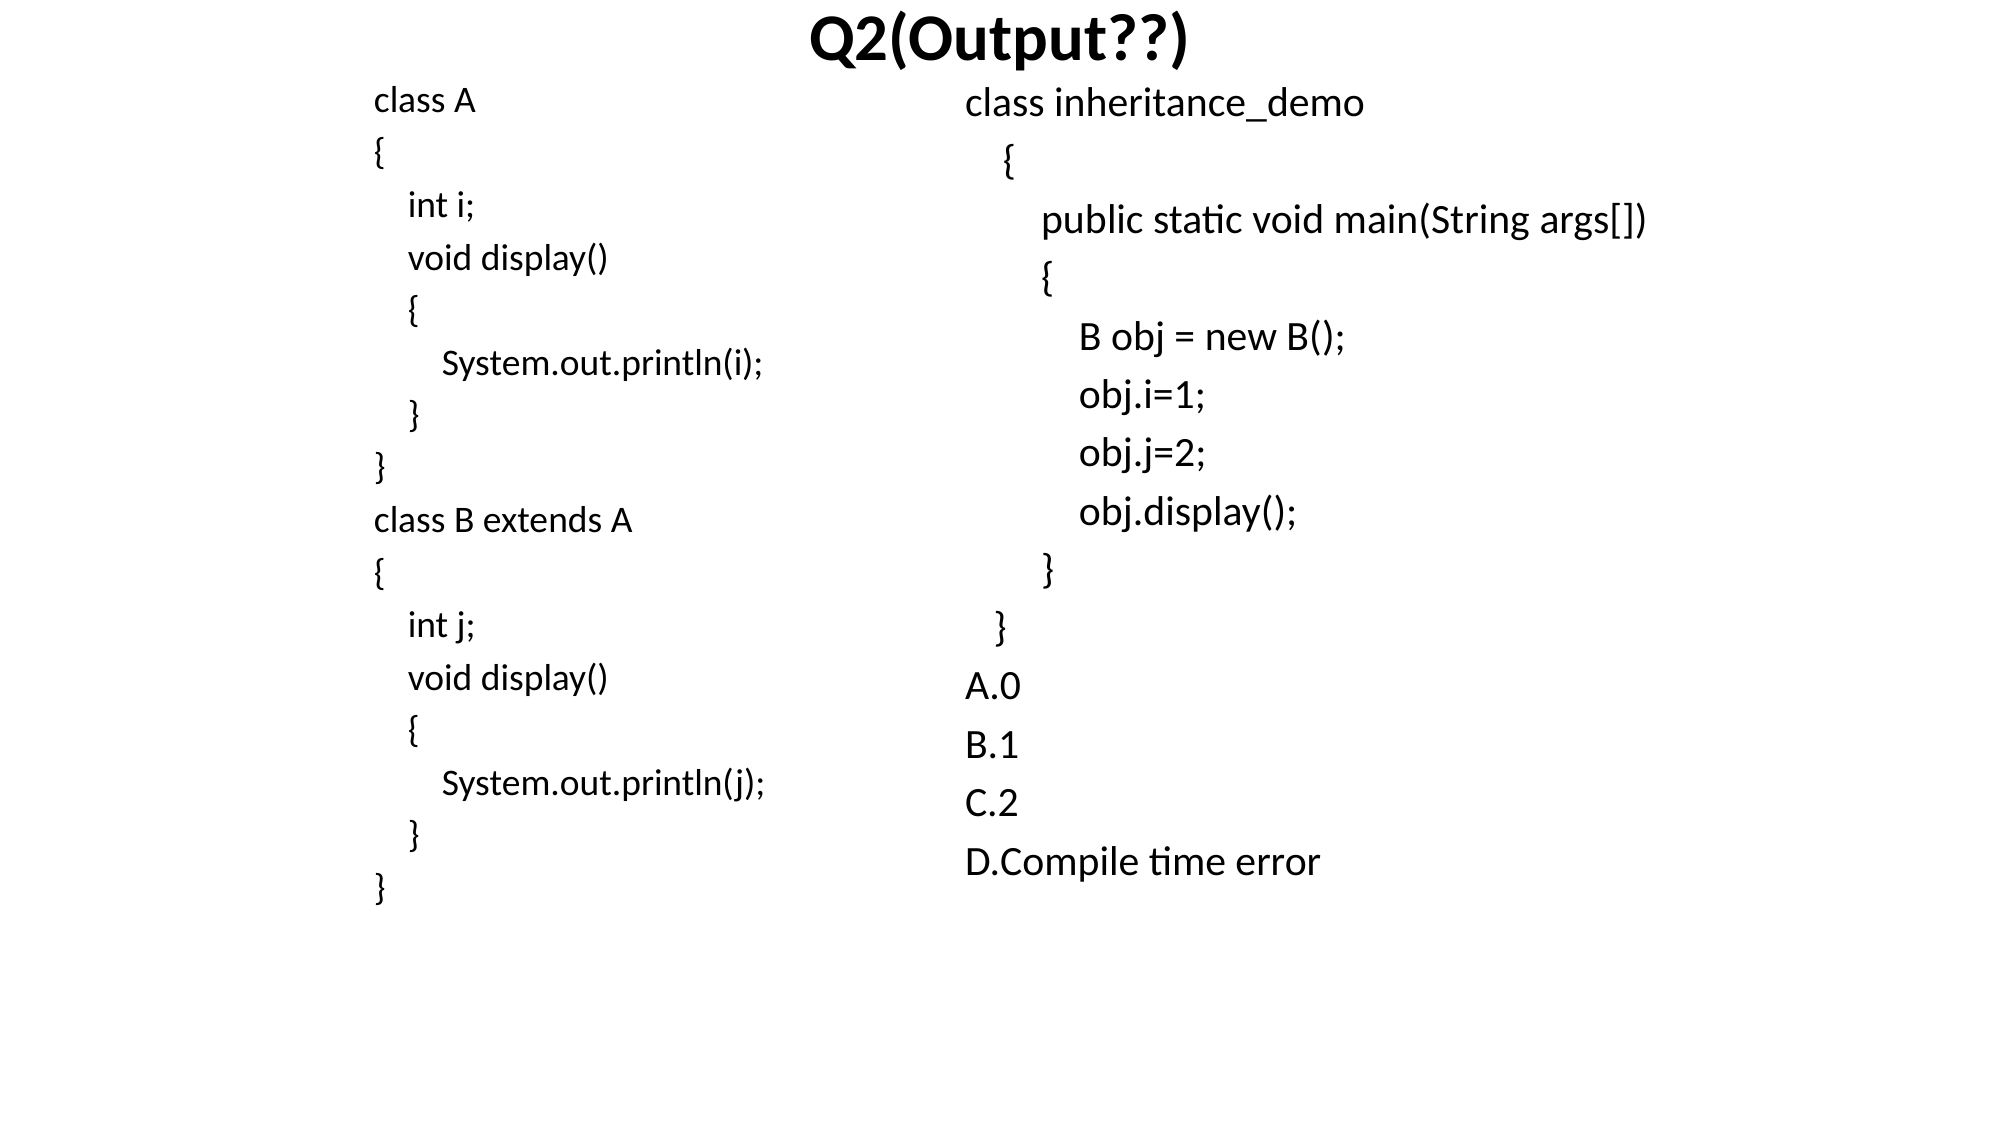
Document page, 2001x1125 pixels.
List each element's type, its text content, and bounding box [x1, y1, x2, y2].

list class A { int i; void display() { System.out.println(i); } } class B extends A { int j; void display() { System.out.println(j); } } [324, 67, 950, 960]
title Q2(Output??) [324, 0, 1675, 67]
list class inheritance_demo { public static void main(String args[]) { B obj = new B(); obj.i=1; obj.j=2; obj.display(); } } 0 1 2 Compile time error [950, 67, 1675, 1005]
